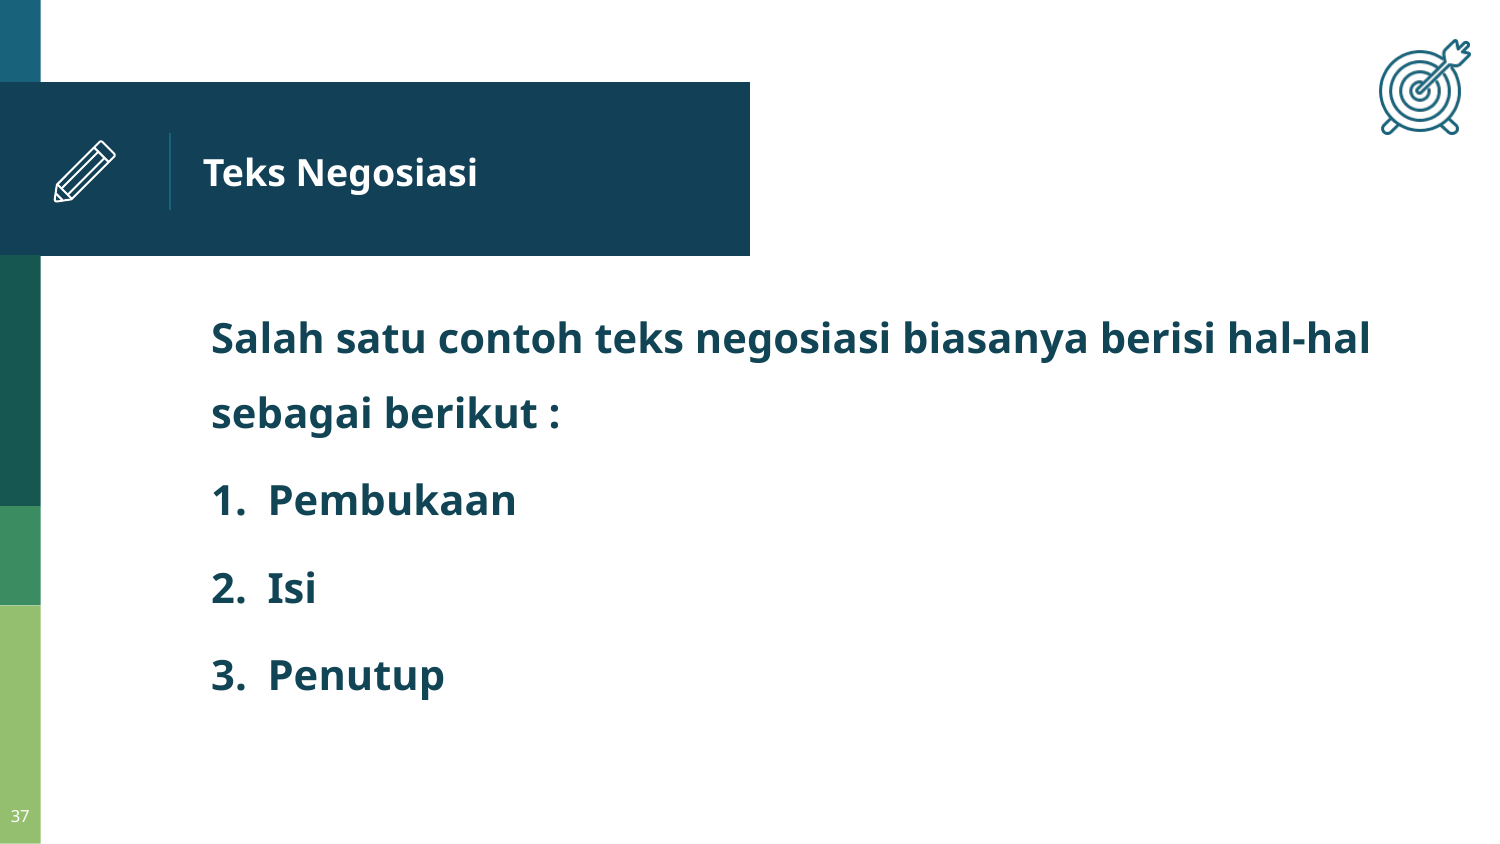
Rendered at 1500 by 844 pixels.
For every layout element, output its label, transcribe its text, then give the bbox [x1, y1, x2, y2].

picture [1379, 39, 1471, 135]
title Teks Negosiasi [187, 87, 715, 256]
list Salah satu contoh teks negosiasi biasanya berisi hal-hal sebagai berikut : Pembukaan Isi Penutup [187, 271, 1425, 790]
slide_number 37 [0, 790, 49, 844]
